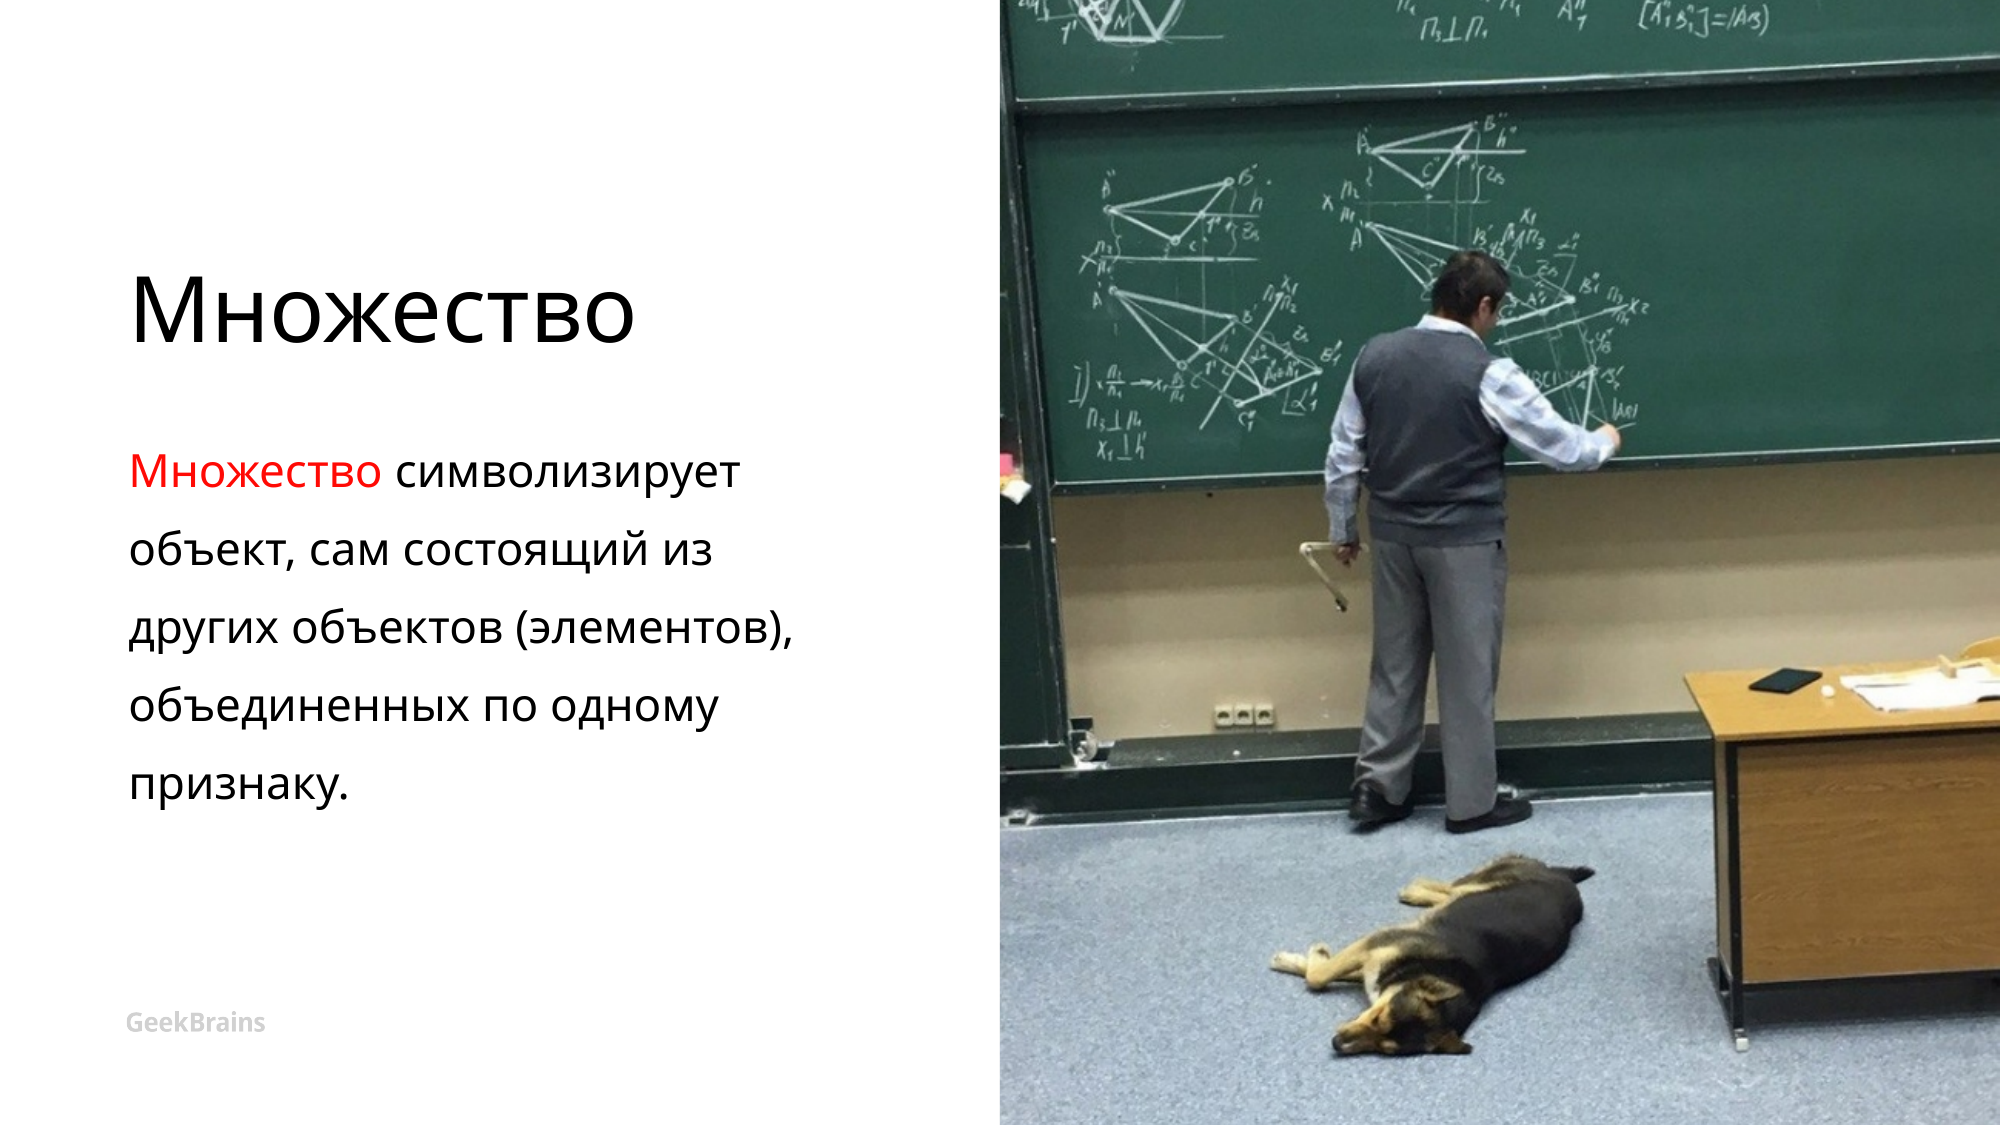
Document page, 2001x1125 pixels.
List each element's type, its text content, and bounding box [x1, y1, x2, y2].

text_box Множество [113, 107, 882, 370]
picture [999, 0, 2000, 1125]
text_box Множество символизирует объект, сам состоящий из других объектов (элементов), объединенных по одному признаку. [113, 411, 882, 973]
picture [126, 1011, 265, 1032]
